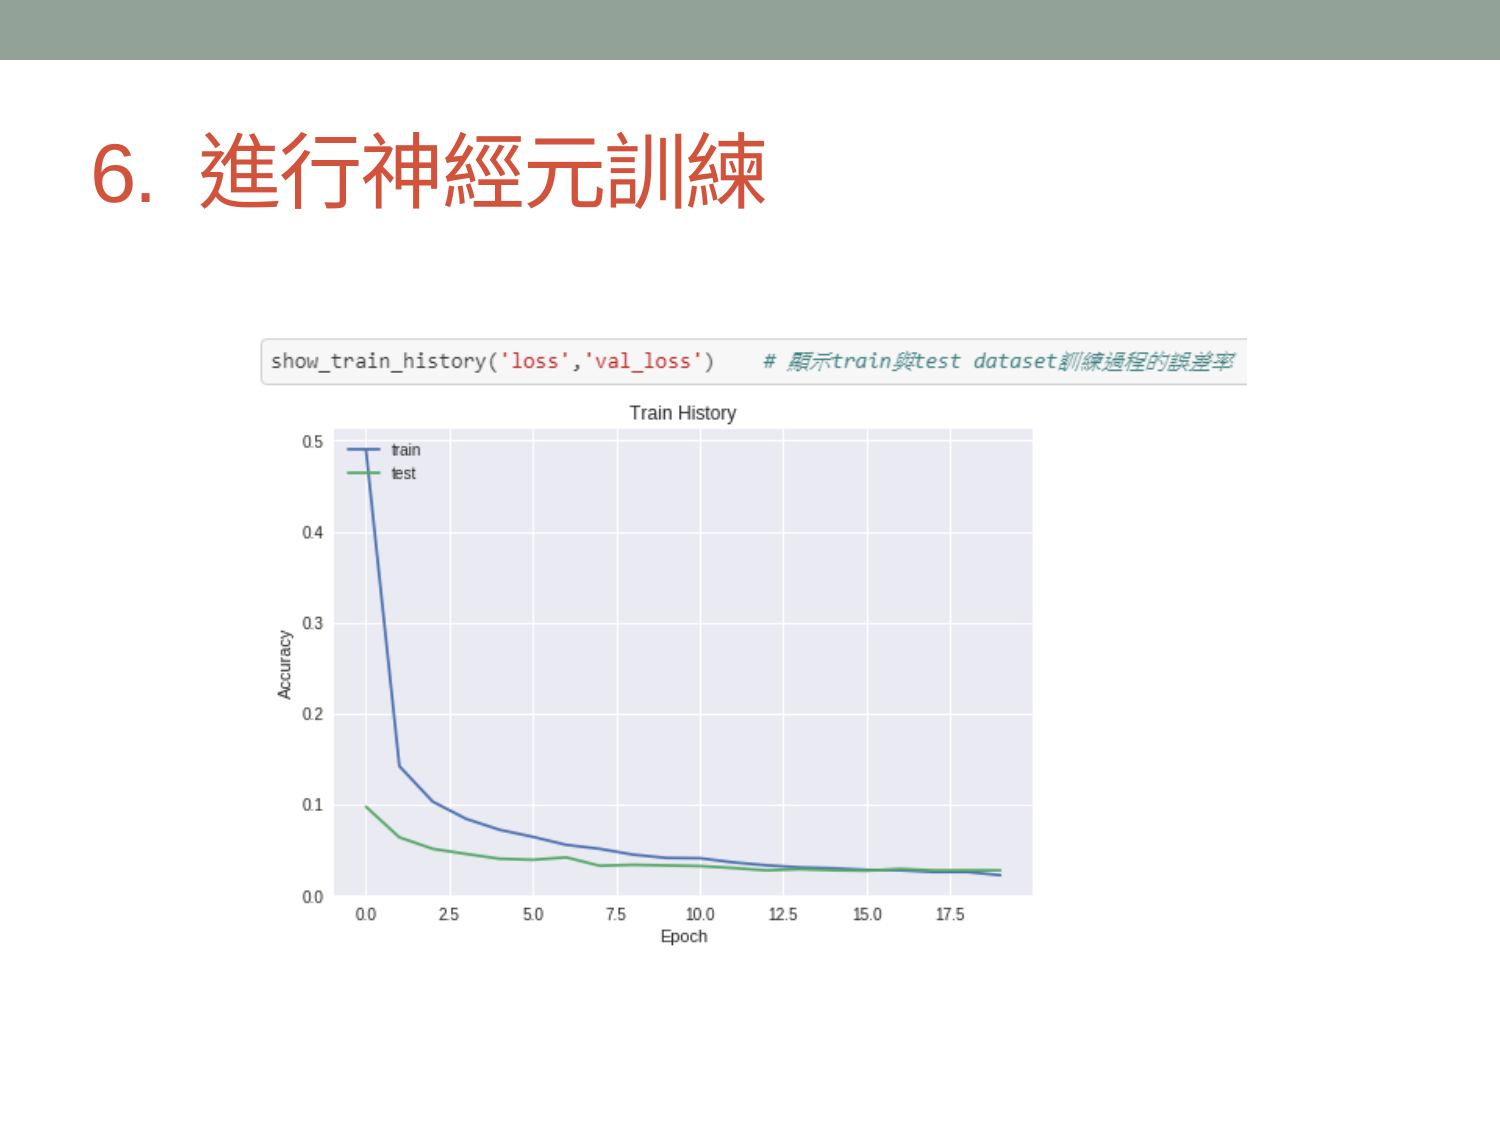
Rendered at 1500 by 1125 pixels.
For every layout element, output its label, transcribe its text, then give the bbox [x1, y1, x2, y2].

title 6. 進行神經元訓練 [75, 87, 1425, 250]
picture [252, 325, 1248, 969]
